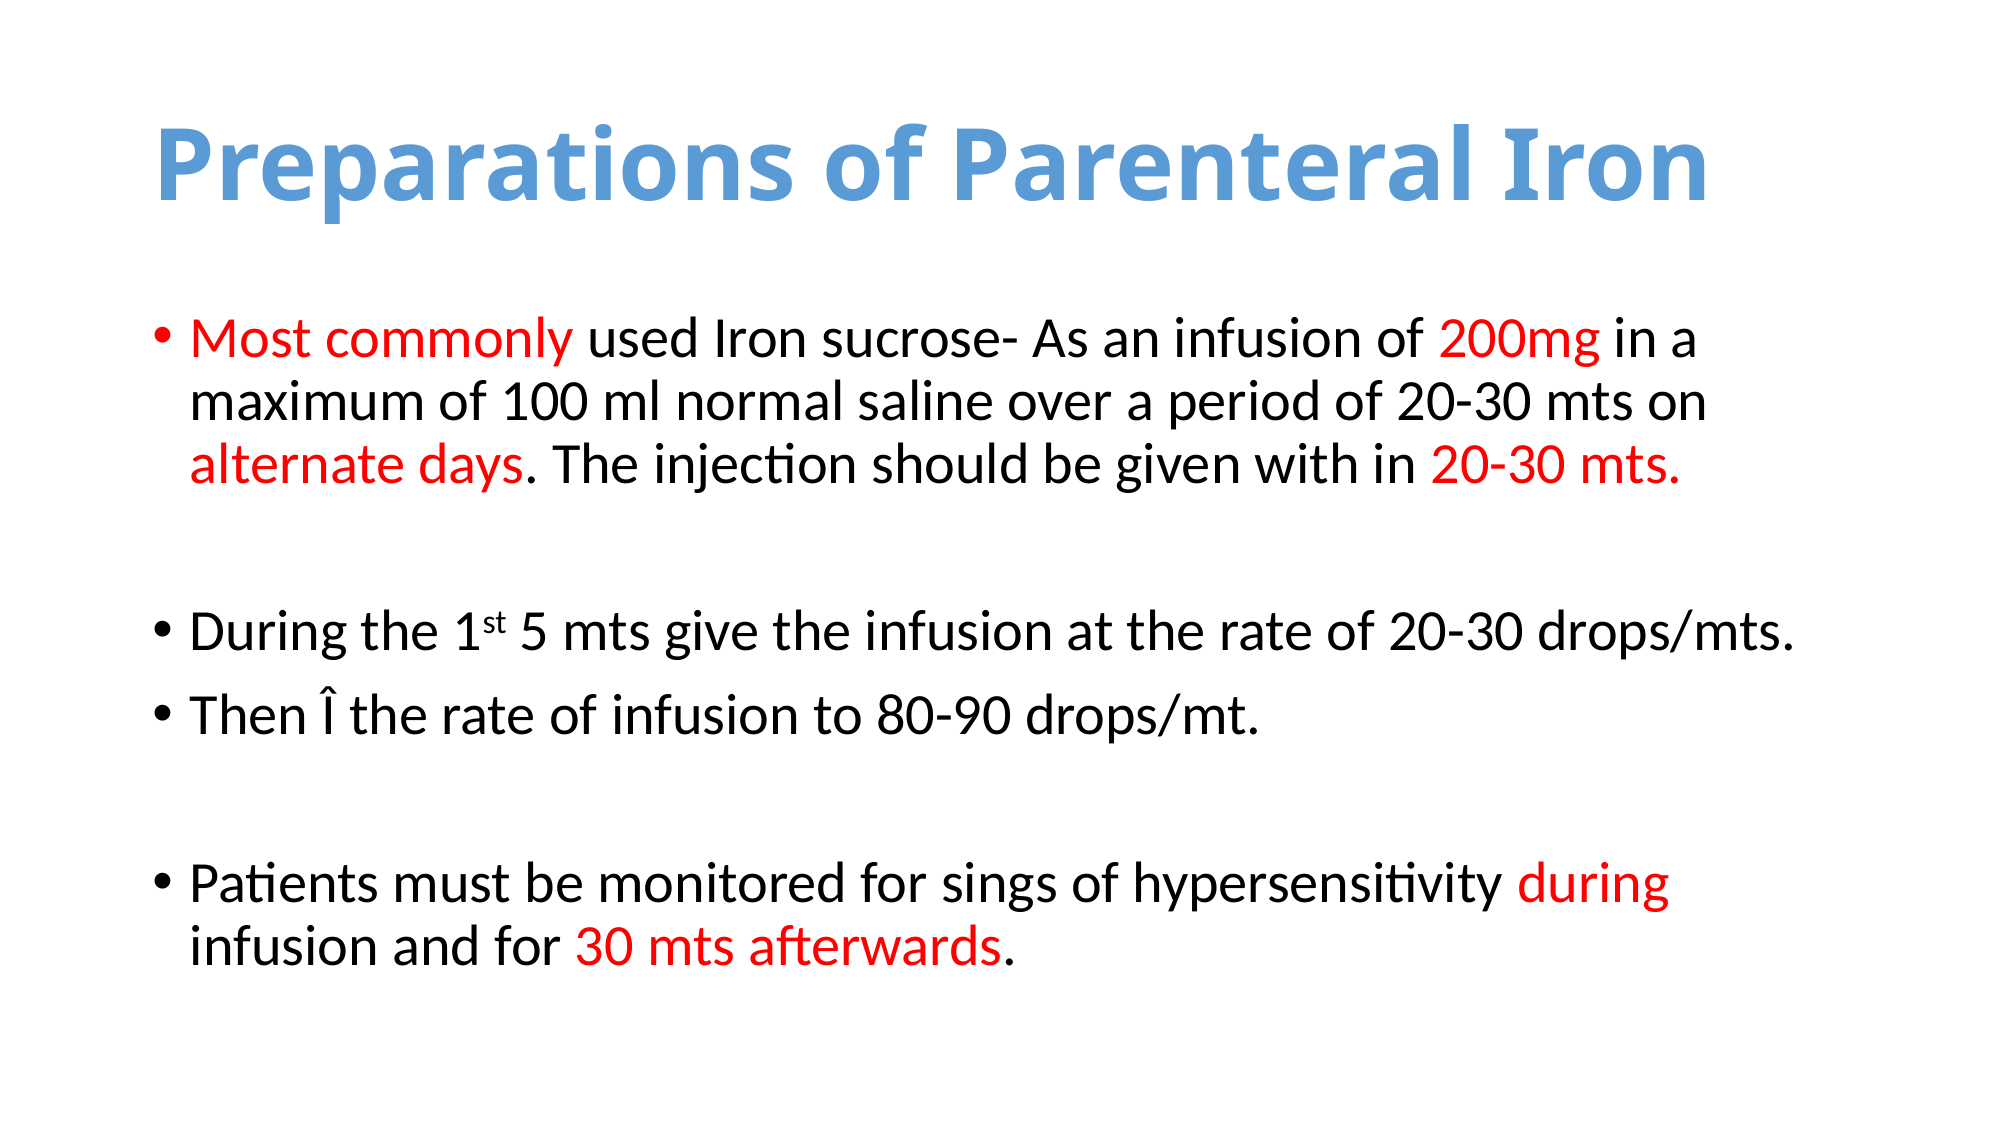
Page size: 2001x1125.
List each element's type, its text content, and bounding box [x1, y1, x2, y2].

list Most commonly used Iron sucrose- As an infusion of 200mg in a maximum of 100 ml normal saline over a period of 20-30 mts on alternate days. The injection should be given with in 20-30 mts. During the 1st 5 mts give the infusion at the rate of 20-30 drops/mts. Then Î the rate of infusion to 80-90 drops/mt. Patients must be monitored for sings of hypersensitivity during infusion and for 30 mts afterwards. [137, 299, 1863, 1014]
title Preparations of Parenteral Iron [137, 59, 1863, 278]
